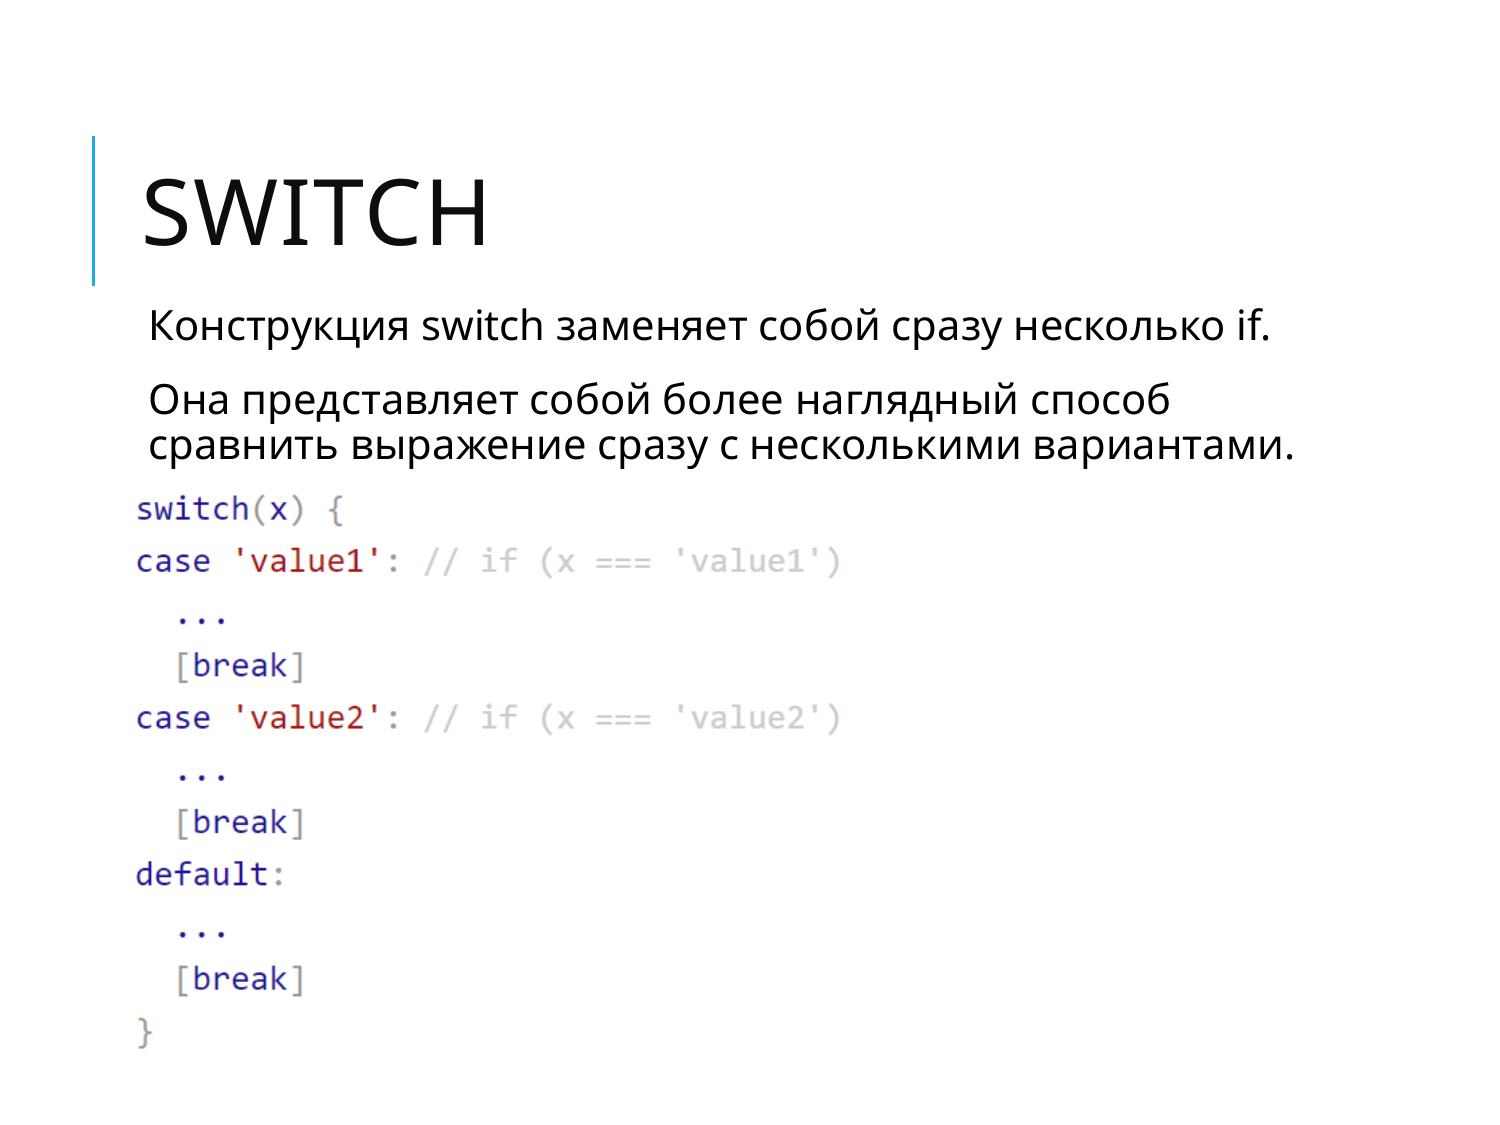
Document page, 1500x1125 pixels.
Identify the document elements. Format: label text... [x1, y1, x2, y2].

title switch [126, 96, 1322, 296]
picture [125, 489, 899, 1078]
list Конструкция switch заменяет собой сразу несколько if. Она представляет собой более наглядный способ сравнить выражение сразу с несколькими вариантами. [126, 296, 1322, 957]
